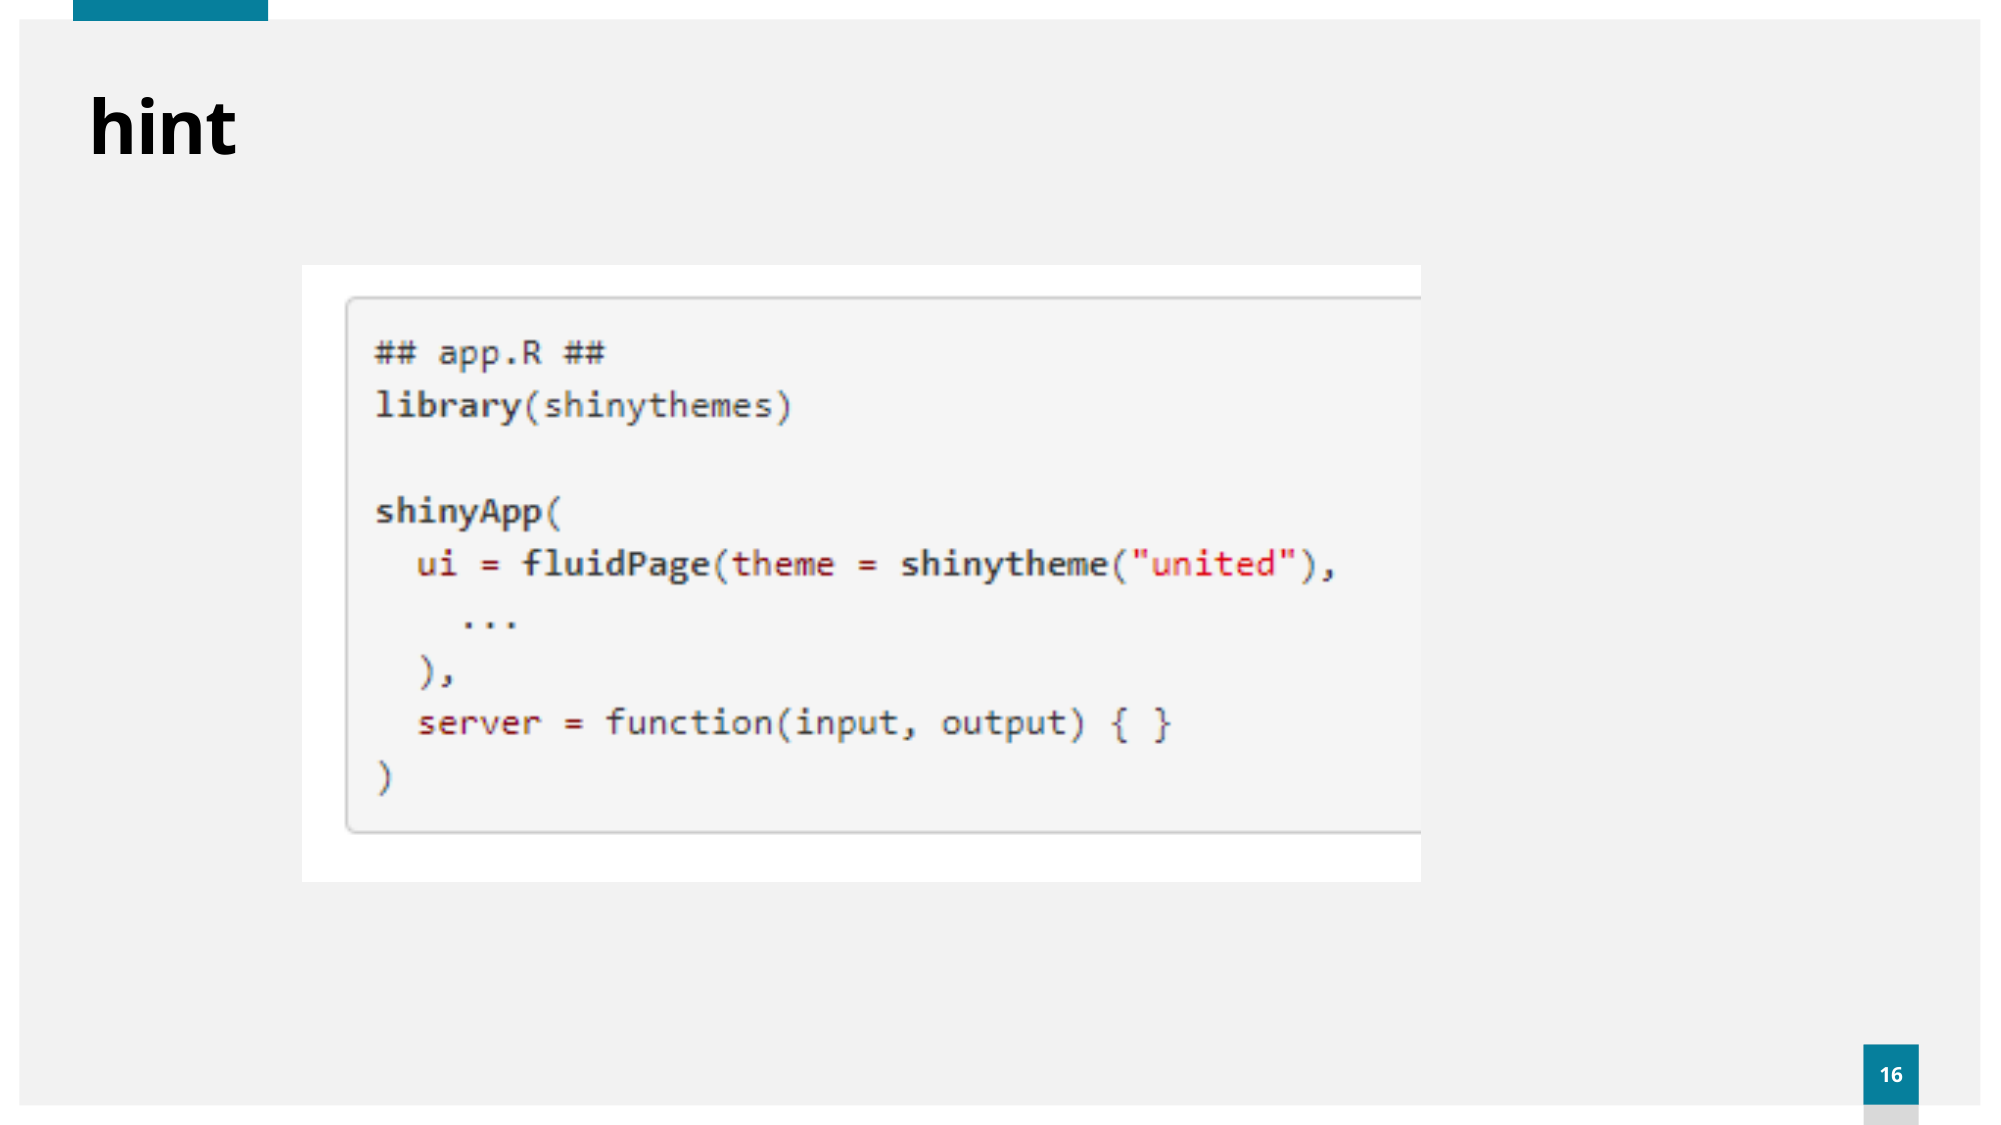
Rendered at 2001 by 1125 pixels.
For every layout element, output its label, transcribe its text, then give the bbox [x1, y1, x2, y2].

title hint [73, 82, 1907, 179]
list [302, 265, 1421, 882]
